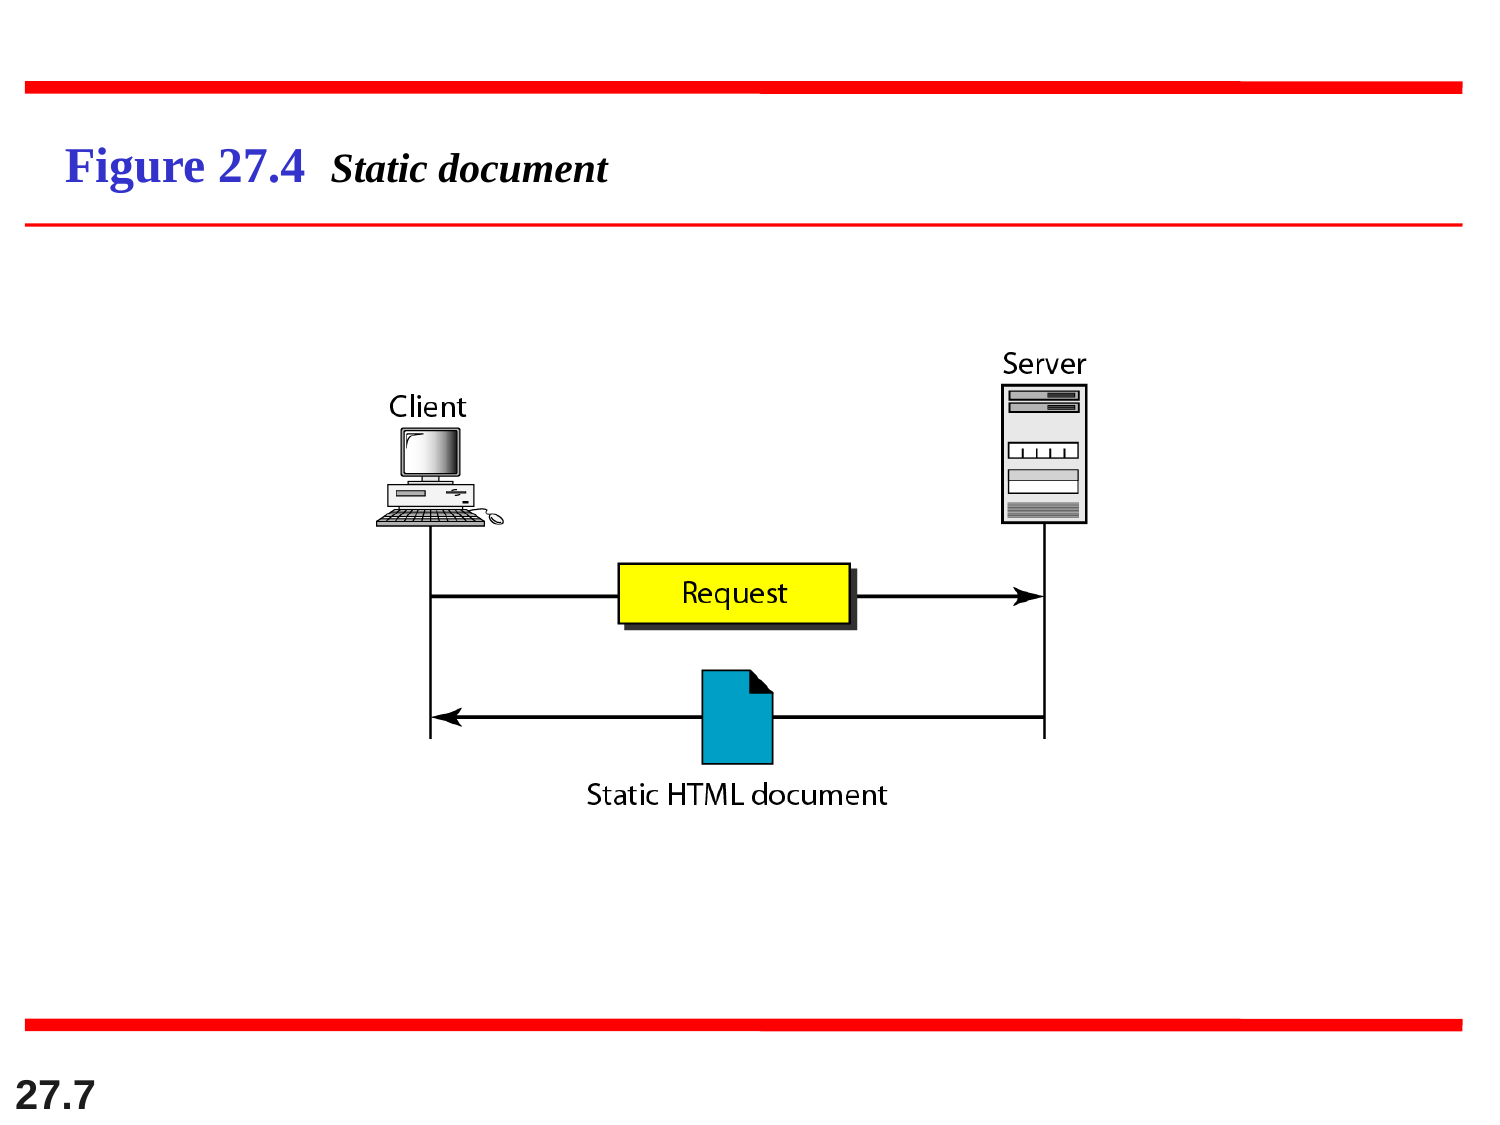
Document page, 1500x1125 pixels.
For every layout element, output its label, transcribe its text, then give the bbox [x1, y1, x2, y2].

picture [376, 347, 1088, 813]
slide_number 27.7 [0, 1050, 313, 1125]
text_box Figure 27.4 Static document [50, 124, 623, 200]
